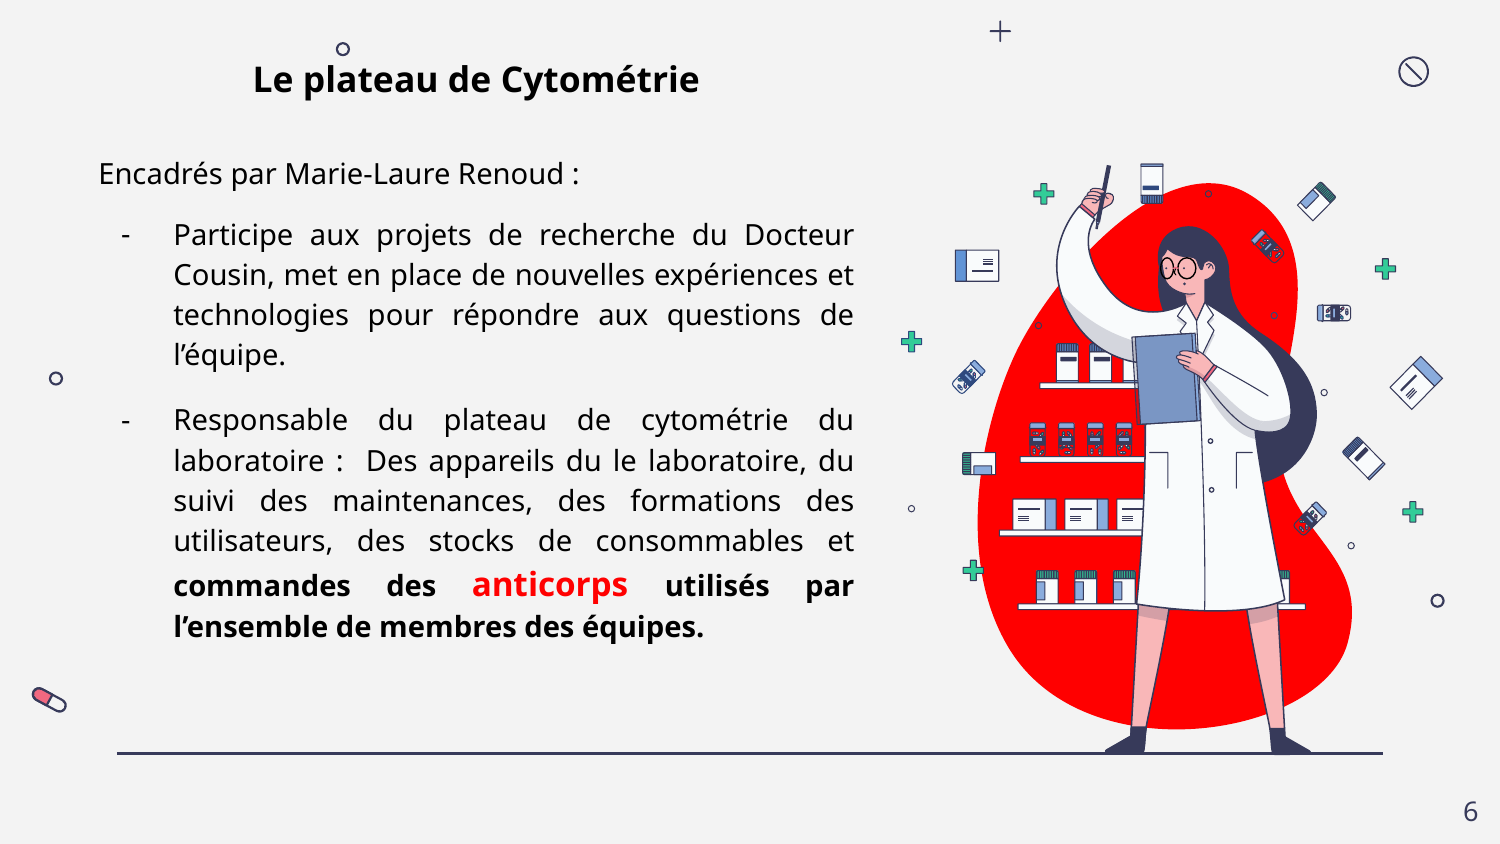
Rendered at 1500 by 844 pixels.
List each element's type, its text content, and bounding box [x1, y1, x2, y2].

slide_number ‹#› [1403, 779, 1494, 844]
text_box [900, 163, 1444, 755]
text_box Le plateau de Cytométrie Encadrés par Marie-Laure Renoud : Participe aux projets de recherche du Docteur Cousin, met en place de nouvelles expériences et technologies pour répondre aux questions de l’équipe. Responsable du plateau de cytométrie du laboratoire : Des appareils du le laboratoire, du suivi des maintenances, des formations des utilisateurs, des stocks de consommables et commandes des anticorps utilisés par l’ensemble de membres des équipes. [83, 41, 870, 731]
